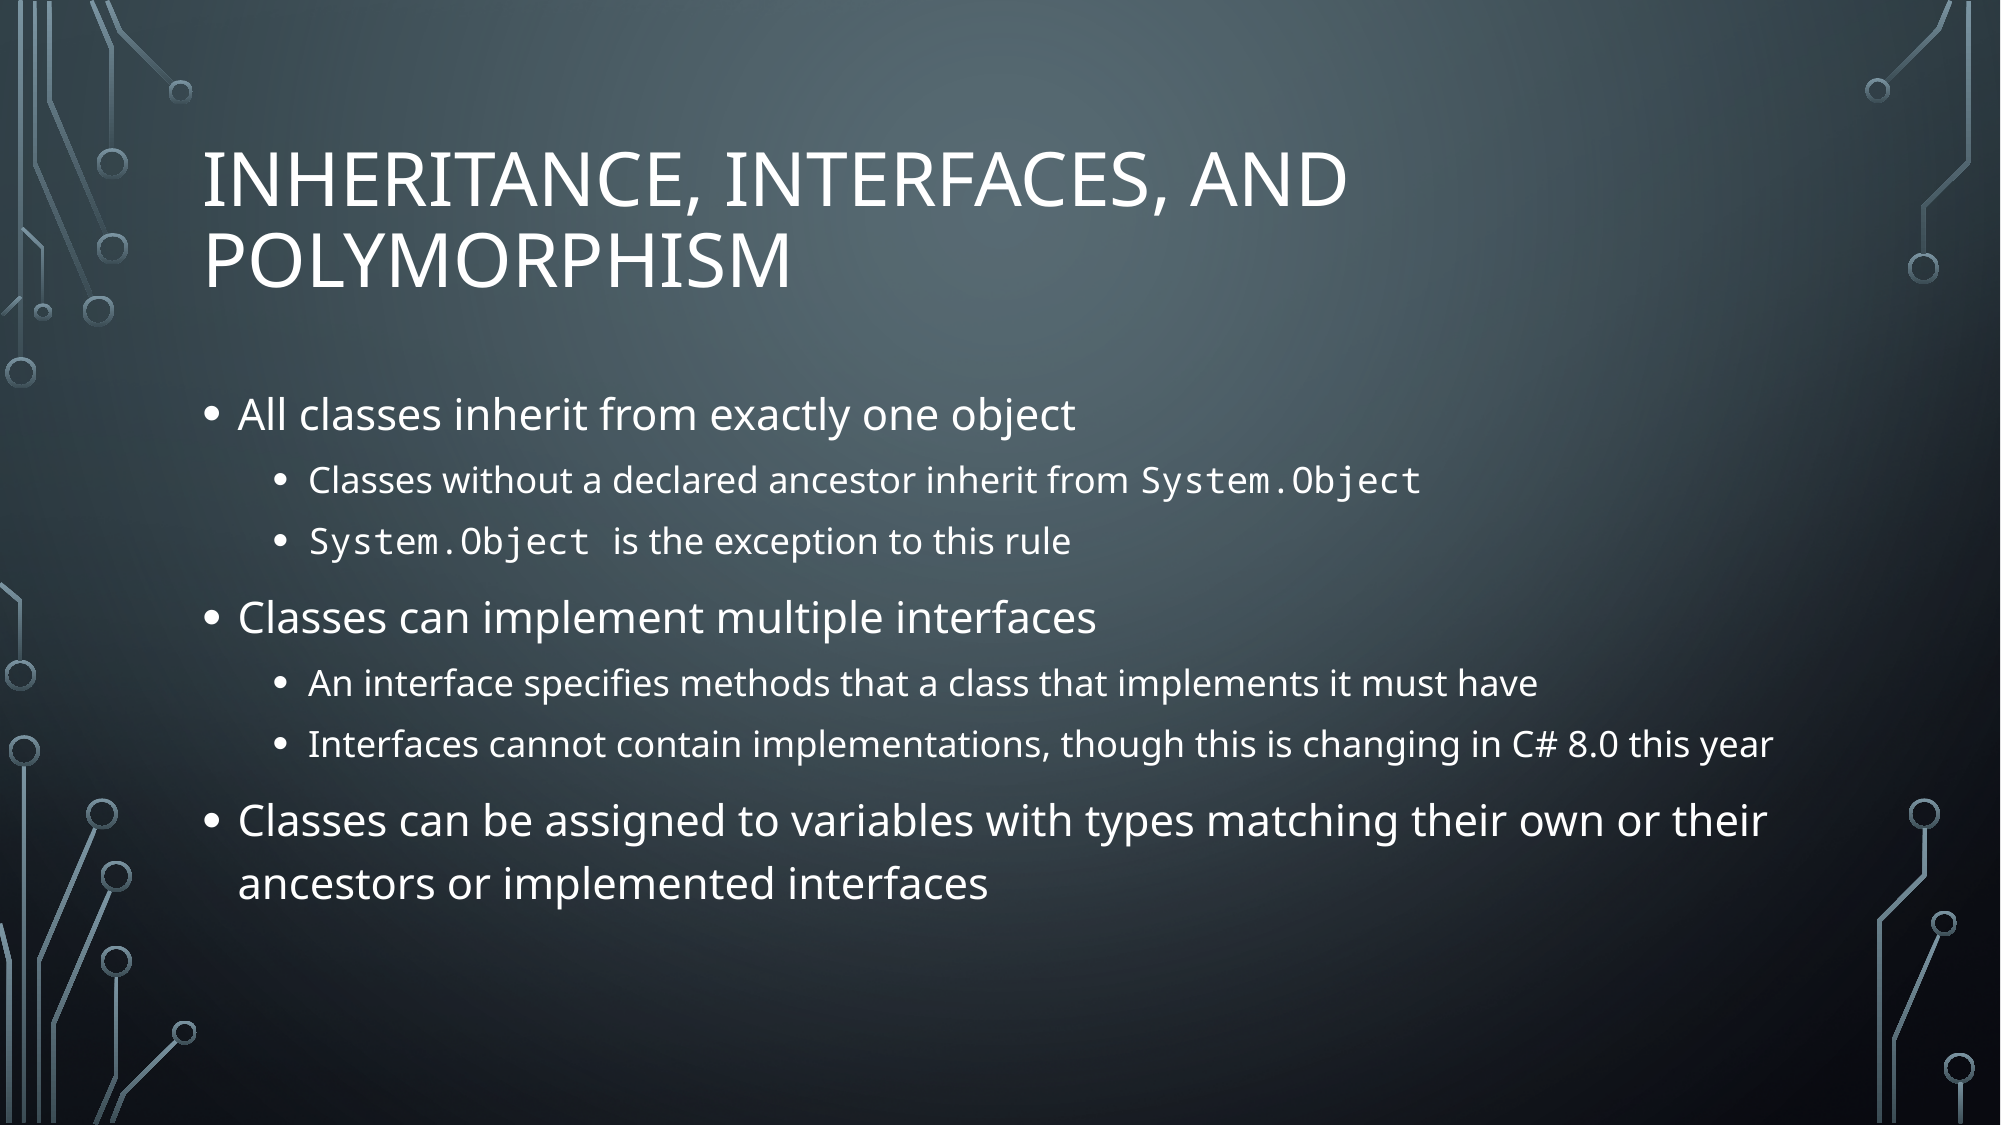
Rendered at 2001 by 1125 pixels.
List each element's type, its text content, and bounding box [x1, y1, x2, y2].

title Inheritance, Interfaces, and Polymorphism [187, 101, 1813, 344]
list All classes inherit from exactly one object Classes without a declared ancestor inherit from System.Object System.Object is the exception to this rule Classes can implement multiple interfaces An interface specifies methods that a class that implements it must have Interfaces cannot contain implementations, though this is changing in C# 8.0 this year Classes can be assigned to variables with types matching their own or their ancestors or implemented interfaces [187, 369, 1813, 950]
